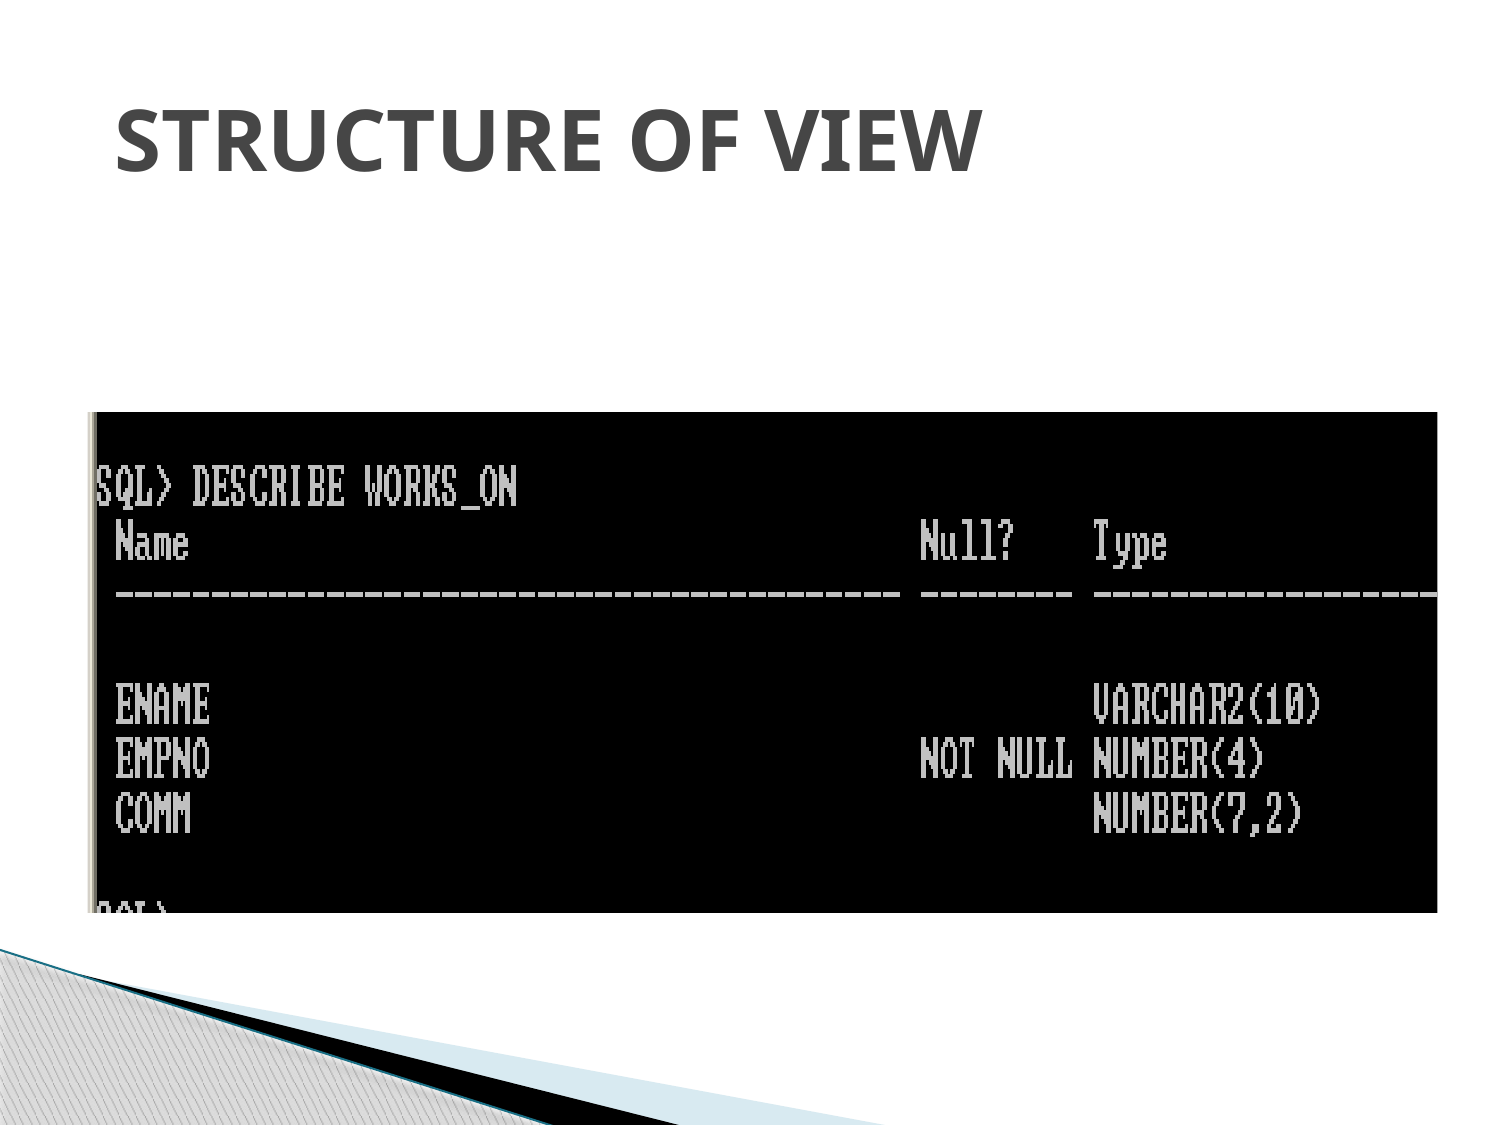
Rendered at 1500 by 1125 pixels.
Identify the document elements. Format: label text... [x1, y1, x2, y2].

title STRUCTURE OF VIEW [99, 62, 1375, 213]
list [87, 412, 1438, 913]
